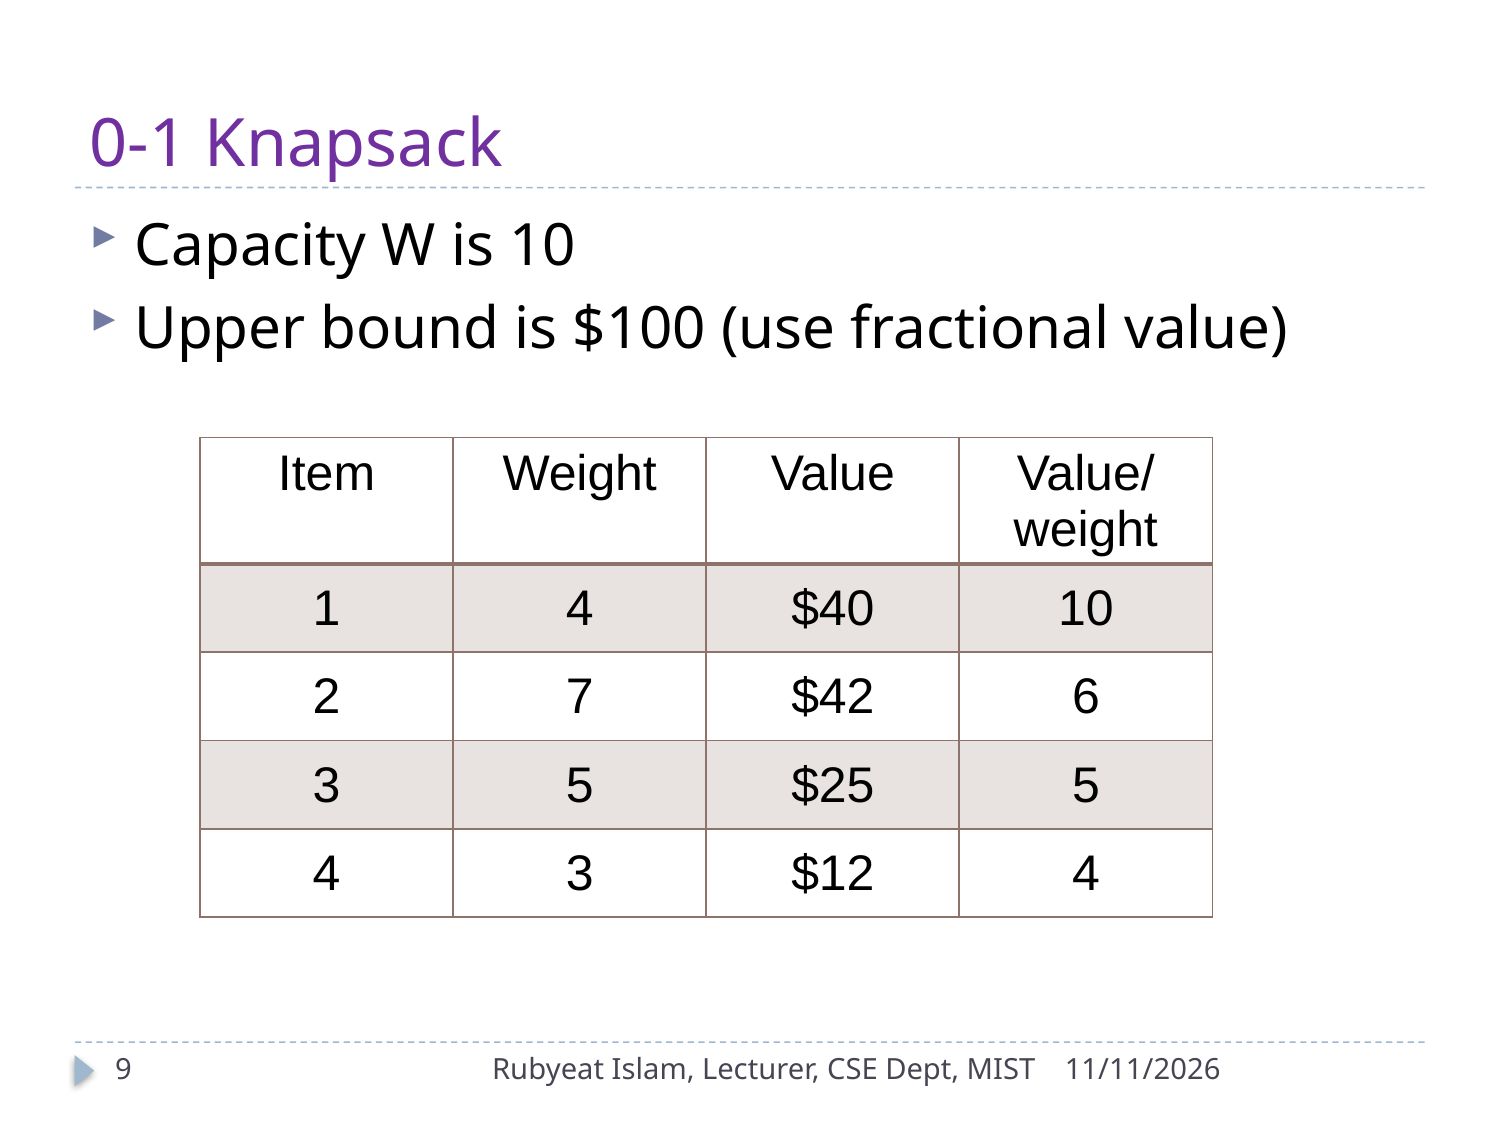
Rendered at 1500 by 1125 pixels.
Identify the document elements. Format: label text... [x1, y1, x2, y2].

list Capacity W is 10 Upper bound is $100 (use fractional value) [75, 200, 1425, 1010]
table_cell 5 [454, 741, 705, 828]
table_cell $40 [707, 566, 958, 651]
table_cell $12 [707, 830, 958, 916]
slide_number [1051, 1042, 1426, 1103]
table_cell 10 [960, 566, 1212, 651]
table_header Item [201, 438, 452, 562]
footer Rubyeat Islam, Lecturer, CSE Dept, MIST [475, 1042, 1051, 1103]
table_cell 3 [201, 741, 452, 828]
table_cell 2 [201, 653, 452, 740]
table_header Value [707, 438, 958, 562]
table_cell 4 [960, 830, 1212, 916]
table_cell 4 [201, 830, 452, 916]
table_cell 7 [454, 653, 705, 740]
table_cell 5 [960, 741, 1212, 828]
table_cell 6 [960, 653, 1212, 740]
table_header Weight [454, 438, 705, 562]
table_header Value/weight [960, 438, 1212, 562]
title 0-1 Knapsack [75, 24, 1425, 188]
table_cell $25 [707, 741, 958, 828]
table_cell 3 [454, 830, 705, 916]
table_cell 1 [201, 566, 452, 651]
slide_number 9 [100, 1042, 426, 1103]
table_cell $42 [707, 653, 958, 740]
table_cell 4 [454, 566, 705, 651]
